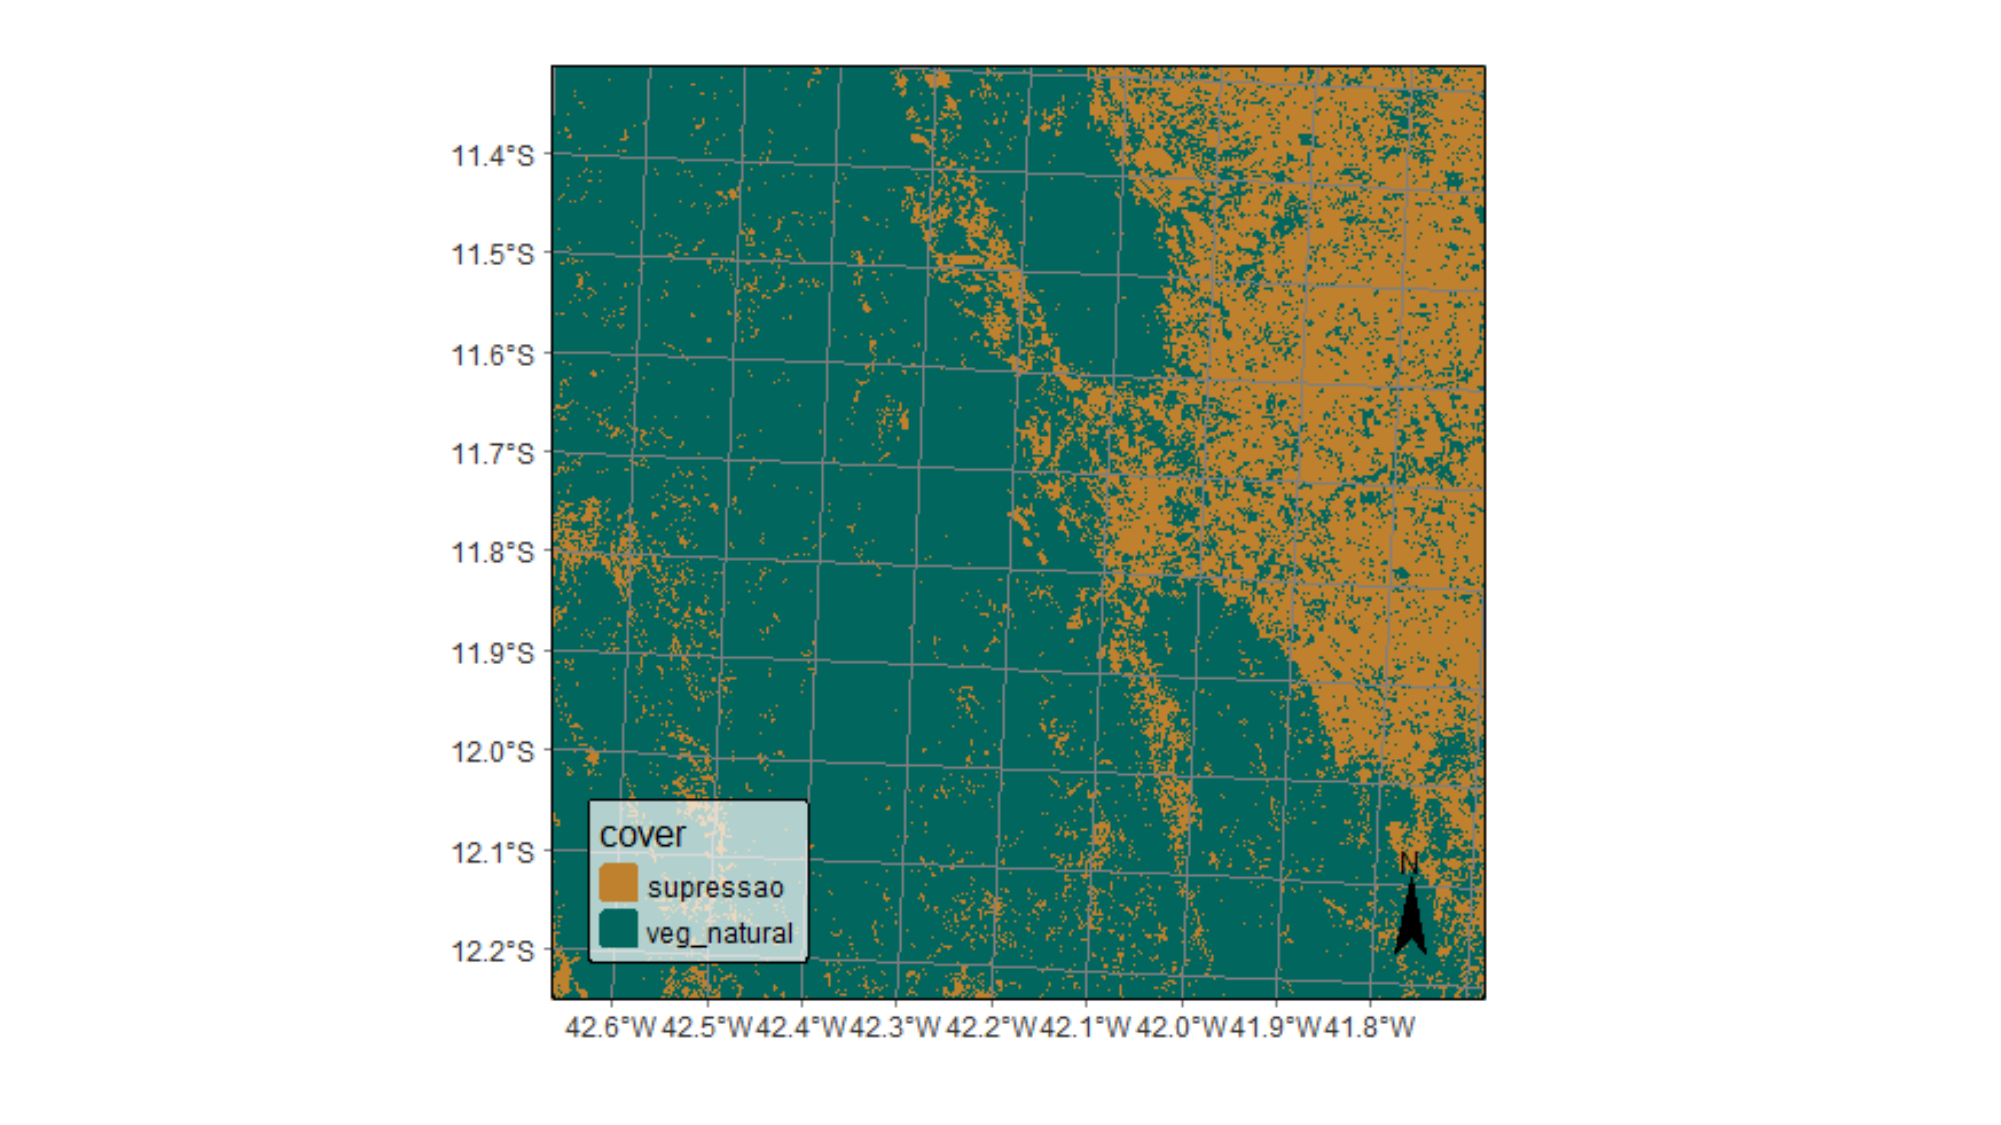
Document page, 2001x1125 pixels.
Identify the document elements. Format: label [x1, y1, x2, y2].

picture [210, 45, 1723, 1079]
